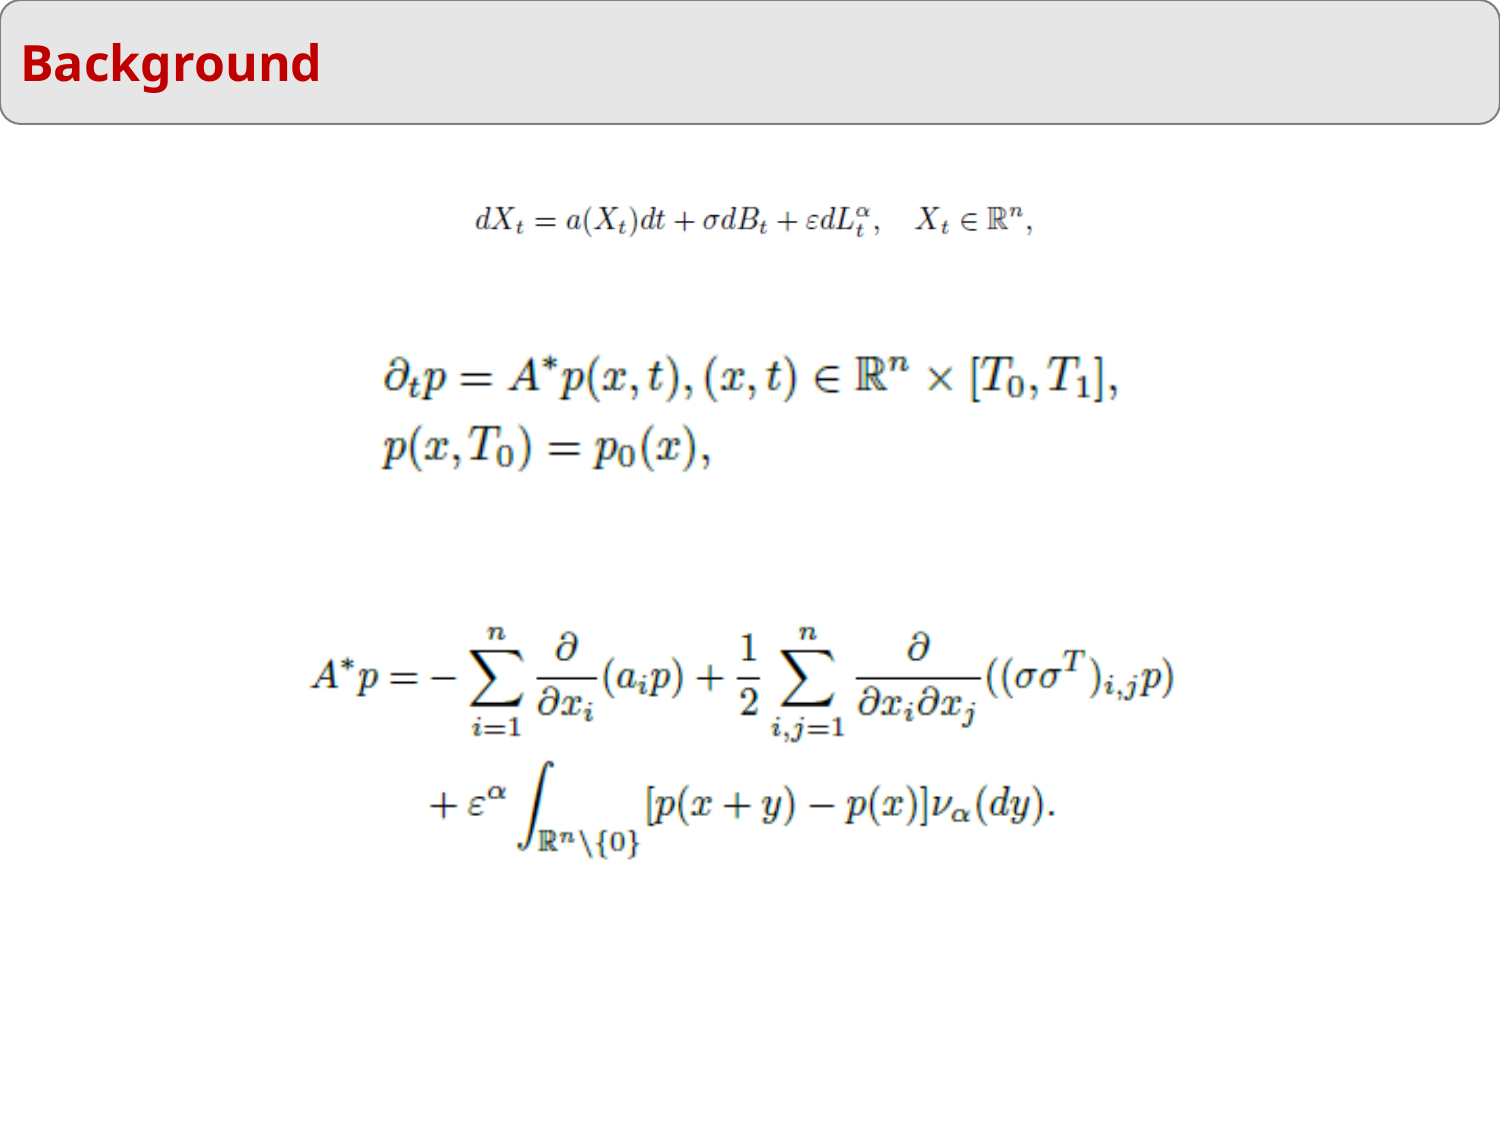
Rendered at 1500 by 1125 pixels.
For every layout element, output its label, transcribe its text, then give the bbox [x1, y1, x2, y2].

text_box Background [0, 0, 1500, 125]
picture [345, 319, 1155, 501]
picture [446, 167, 1054, 264]
picture [268, 590, 1232, 885]
